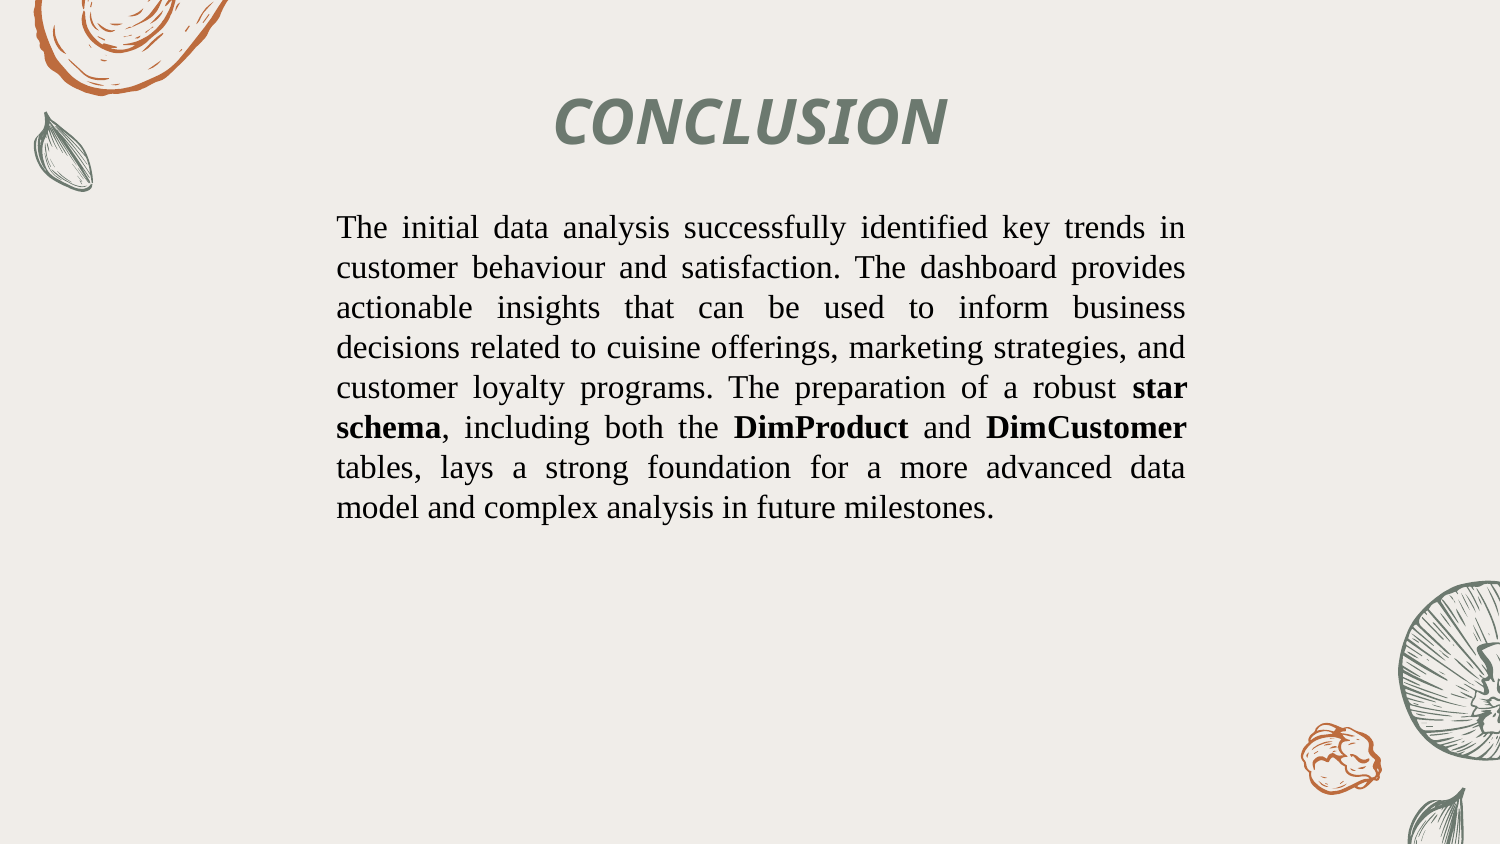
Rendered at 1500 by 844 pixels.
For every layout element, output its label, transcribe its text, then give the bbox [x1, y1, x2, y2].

title CONCLUSION [241, 72, 1259, 167]
text_box The initial data analysis successfully identified key trends in customer behaviour and satisfaction. The dashboard provides actionable insights that can be used to inform business decisions related to cuisine offerings, marketing strategies, and customer loyalty programs. The preparation of a robust star schema, including both the DimProduct and DimCustomer tables, lays a strong foundation for a more advanced data model and complex analysis in future milestones. [321, 198, 1203, 533]
